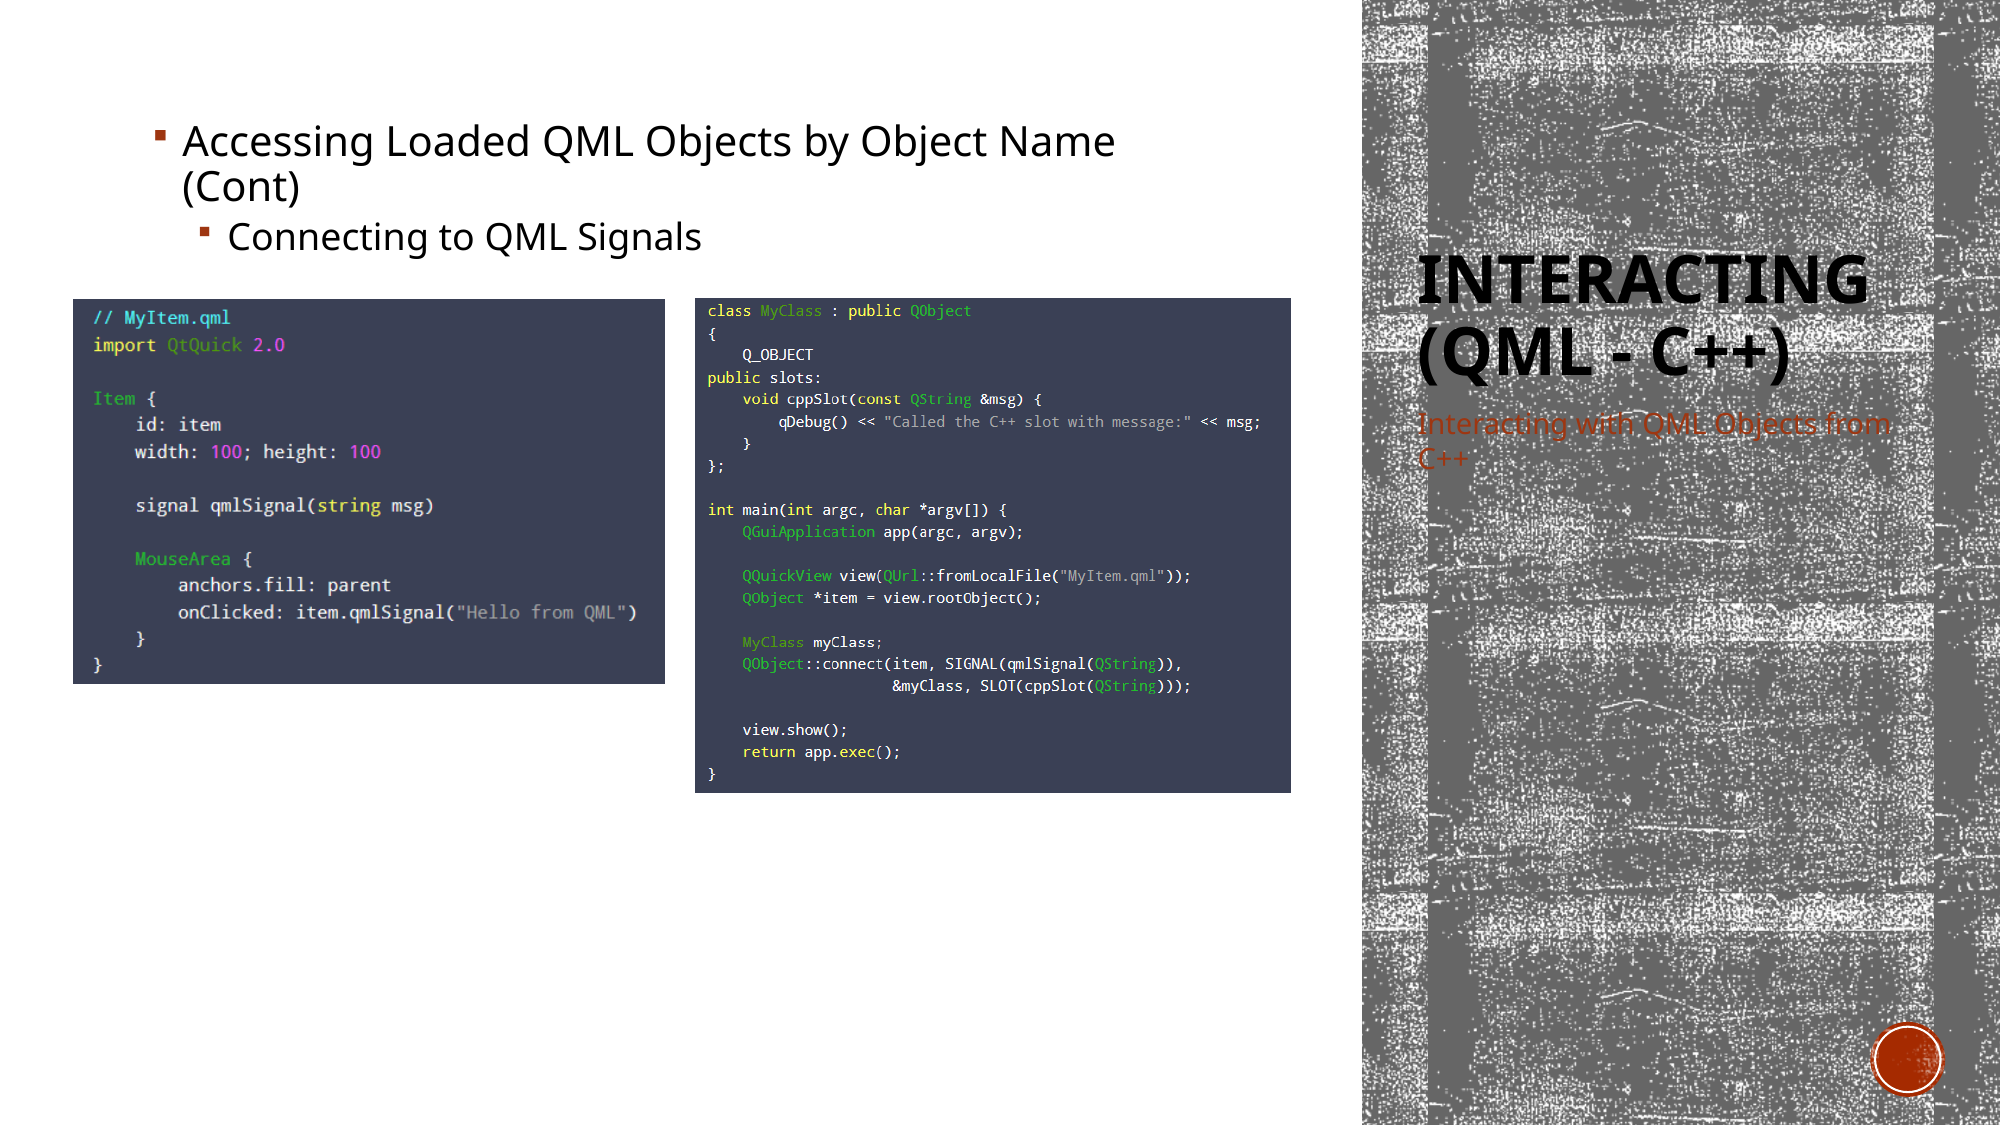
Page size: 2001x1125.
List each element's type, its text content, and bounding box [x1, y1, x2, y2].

picture [73, 299, 665, 684]
list Accessing Loaded QML Objects by Object Name (Cont) Connecting to QML Signals [137, 112, 1239, 936]
picture [695, 298, 1291, 793]
list Interacting with QML Objects from C++ [1402, 397, 1928, 938]
title Interacting (QML - C++) [1402, 112, 1928, 397]
